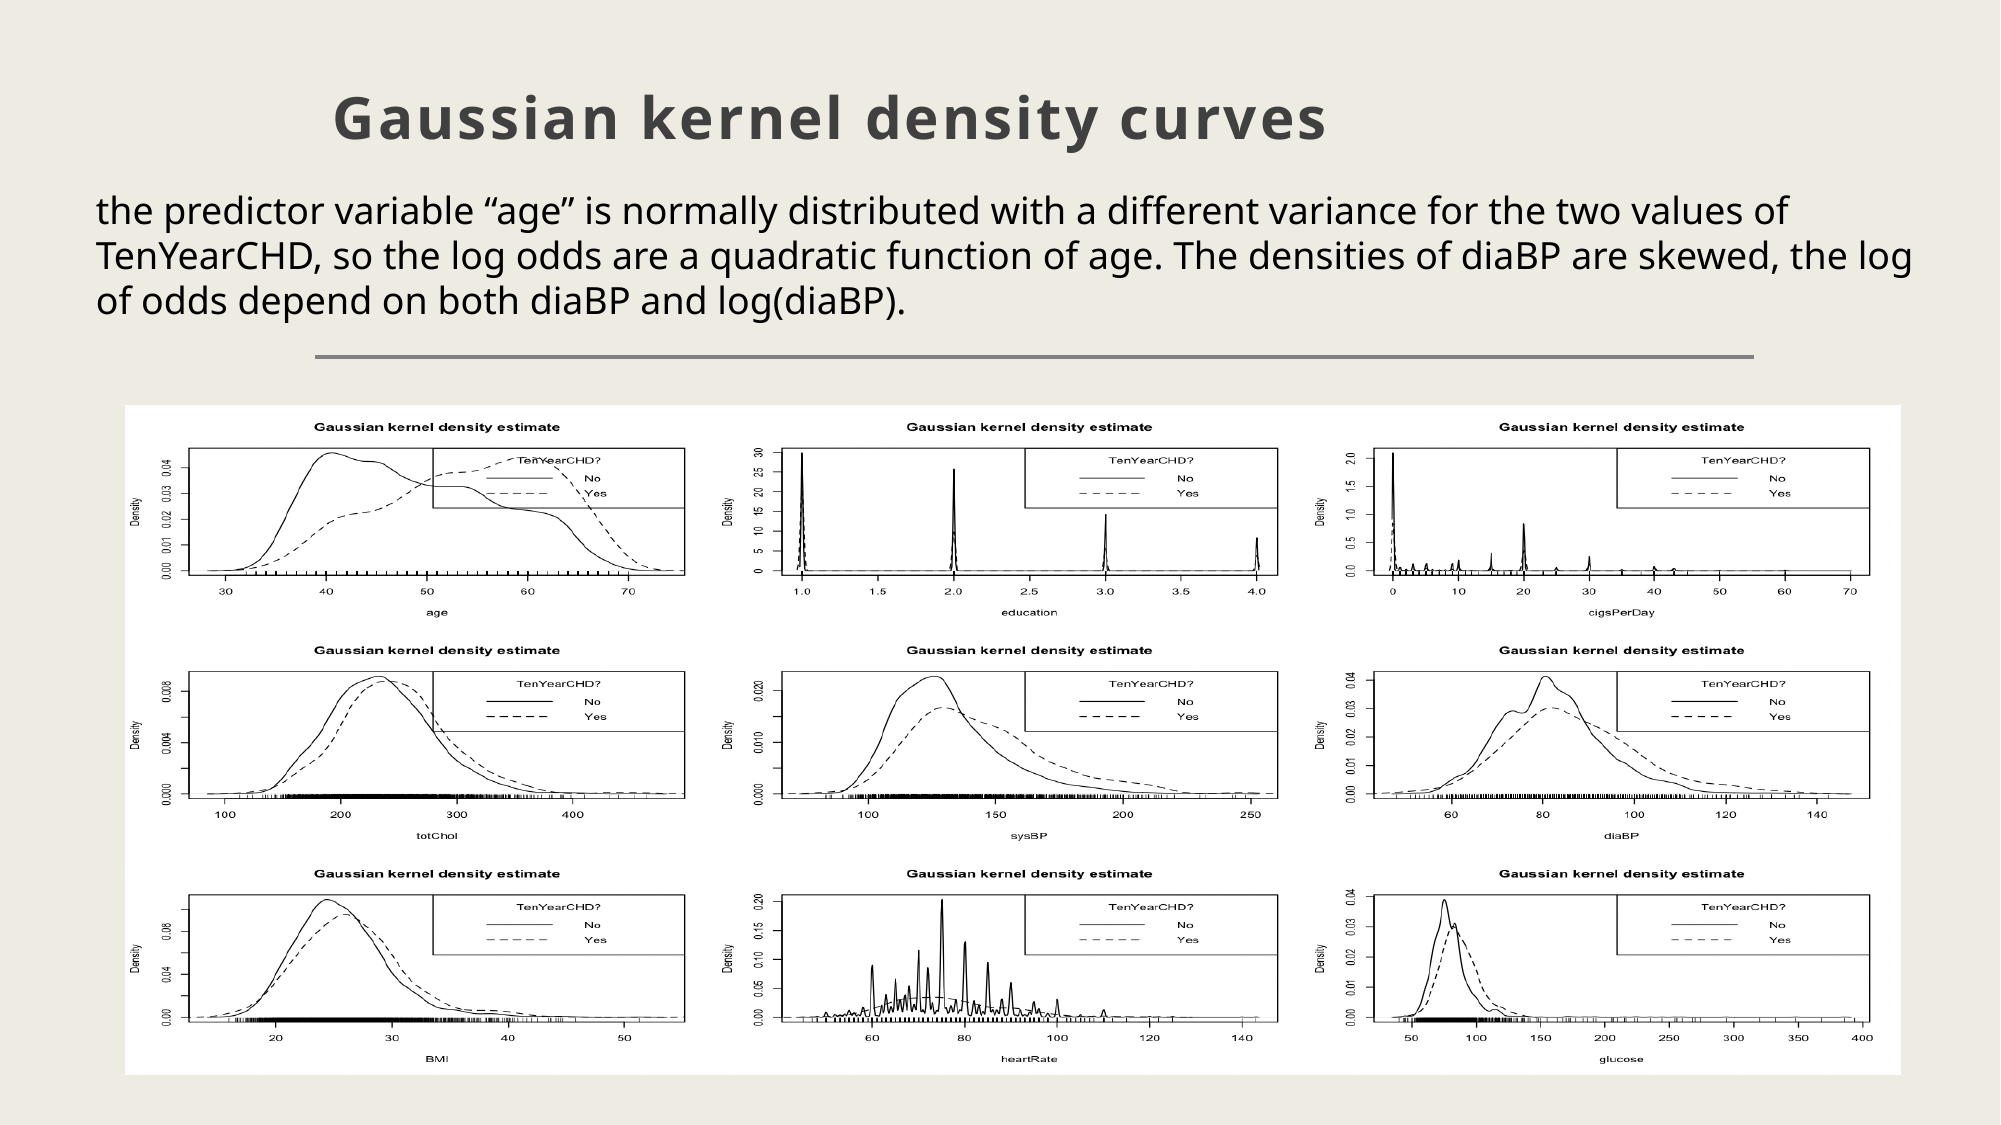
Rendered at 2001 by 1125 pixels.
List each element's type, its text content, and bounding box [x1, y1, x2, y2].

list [124, 405, 1901, 1075]
text_box the predictor variable “age” is normally distributed with a different variance for the two values of TenYearCHD, so the log odds are a quadratic function of age. The densities of diaBP are skewed, the log of odds depend on both diaBP and log(diaBP). [81, 179, 1942, 375]
title Gaussian kernel density curves [315, 72, 1754, 166]
